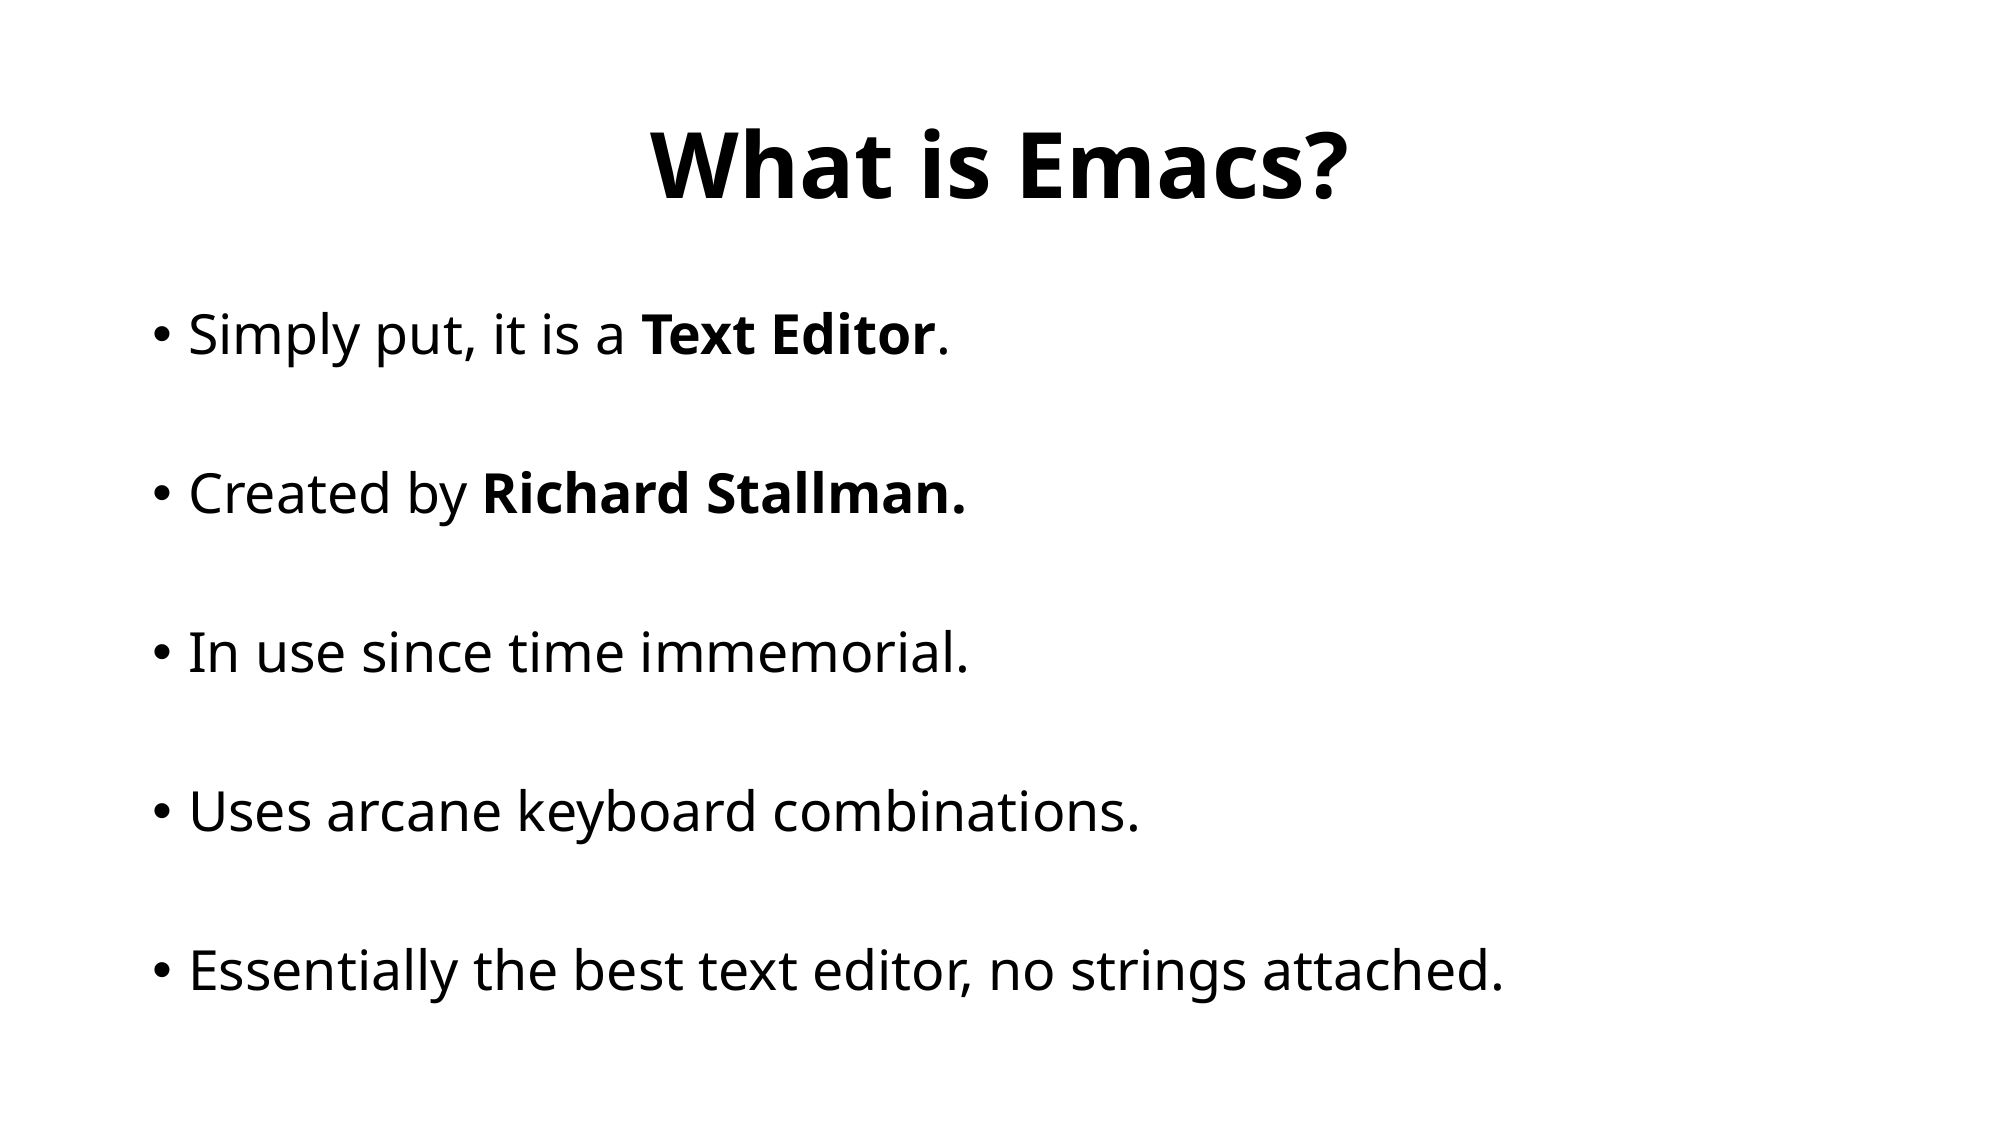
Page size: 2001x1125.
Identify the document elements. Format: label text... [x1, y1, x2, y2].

list Simply put, it is a Text Editor. Created by Richard Stallman. In use since time immemorial. Uses arcane keyboard combinations. Essentially the best text editor, no strings attached. [137, 299, 1863, 1014]
title What is Emacs? [137, 59, 1863, 278]
